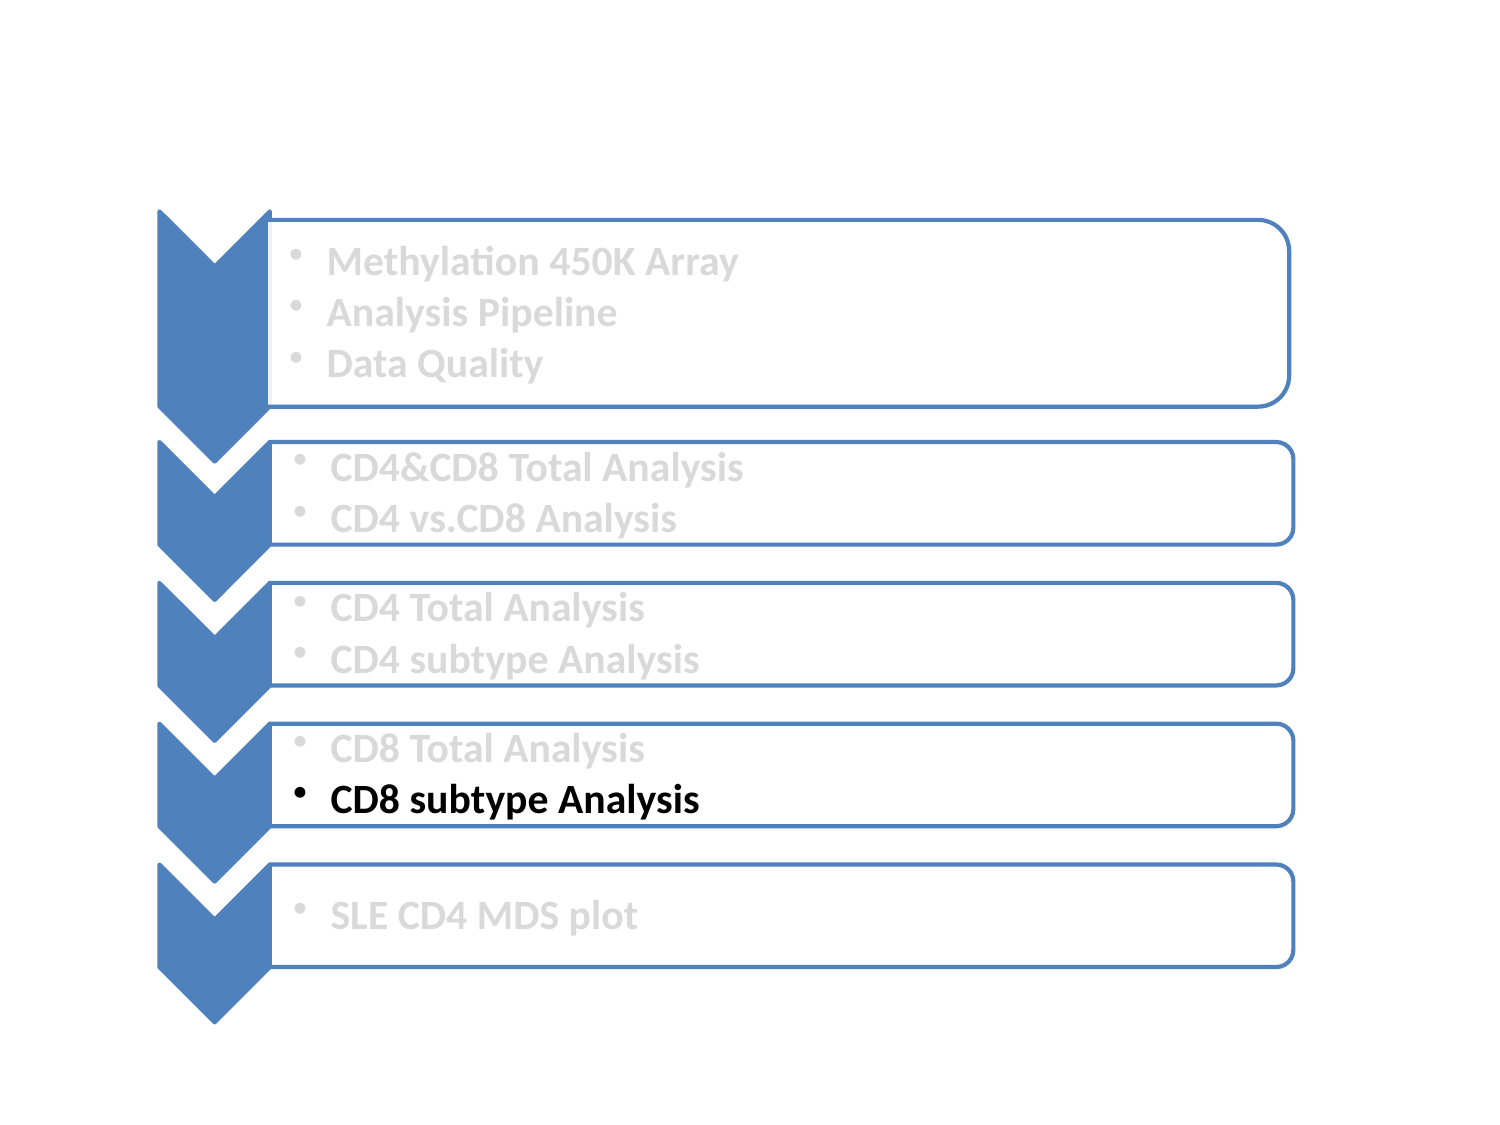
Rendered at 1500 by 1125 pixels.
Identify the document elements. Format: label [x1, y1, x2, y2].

text_box [159, 207, 1294, 1024]
